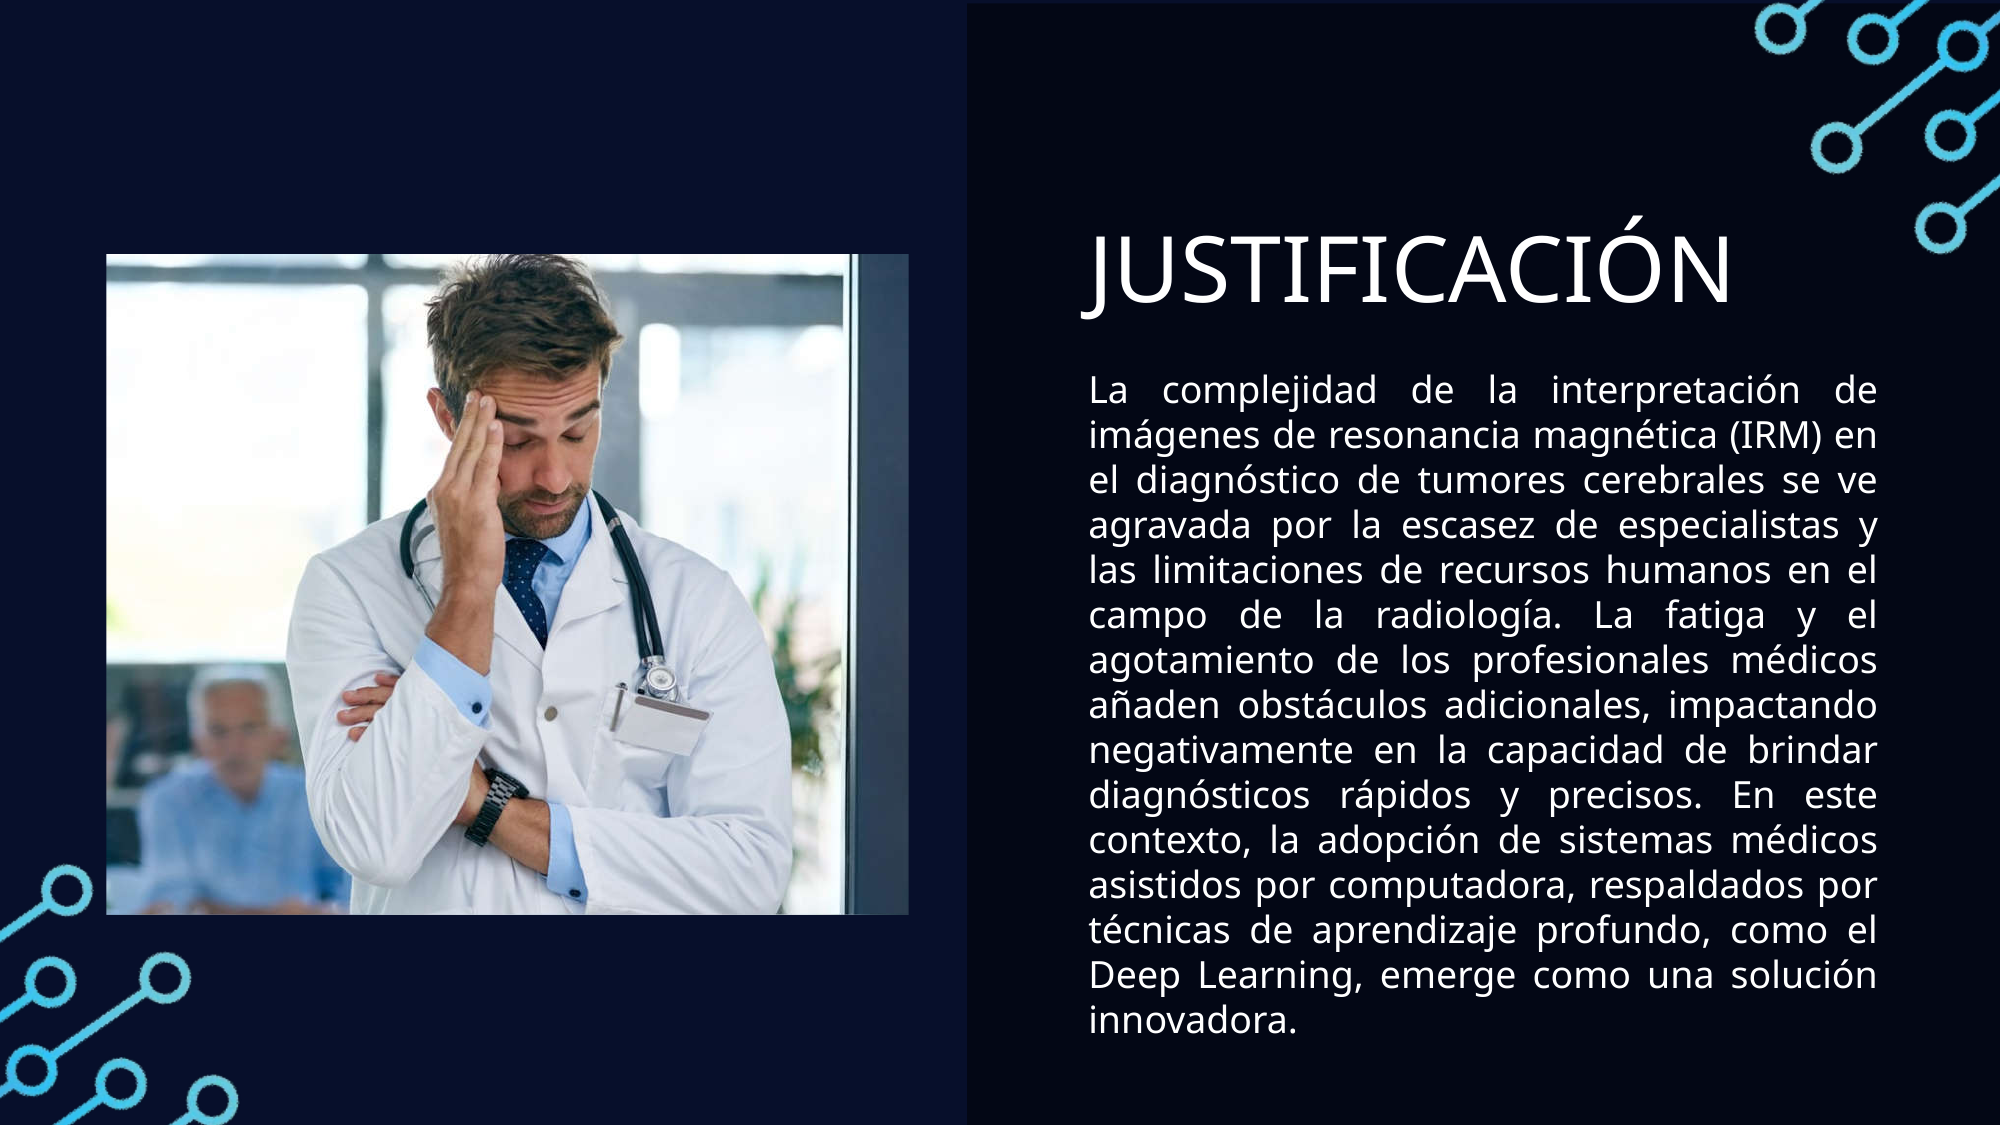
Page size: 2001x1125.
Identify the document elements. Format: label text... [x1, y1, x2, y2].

picture [0, 254, 910, 1125]
text_box [966, 2, 2000, 1125]
text_box JUSTIFICACIÓN La complejidad de la interpretación de imágenes de resonancia magnética (IRM) en el diagnóstico de tumores cerebrales se ve agravada por la escasez de especialistas y las limitaciones de recursos humanos en el campo de la radiología. La fatiga y el agotamiento de los profesionales médicos añaden obstáculos adicionales, impactando negativamente en la capacidad de brindar diagnósticos rápidos y precisos. En este contexto, la adopción de sistemas médicos asistidos por computadora, respaldados por técnicas de aprendizaje profundo, como el Deep Learning, emerge como una solución innovadora. [1073, 203, 1894, 1048]
picture [1450, 0, 2000, 583]
